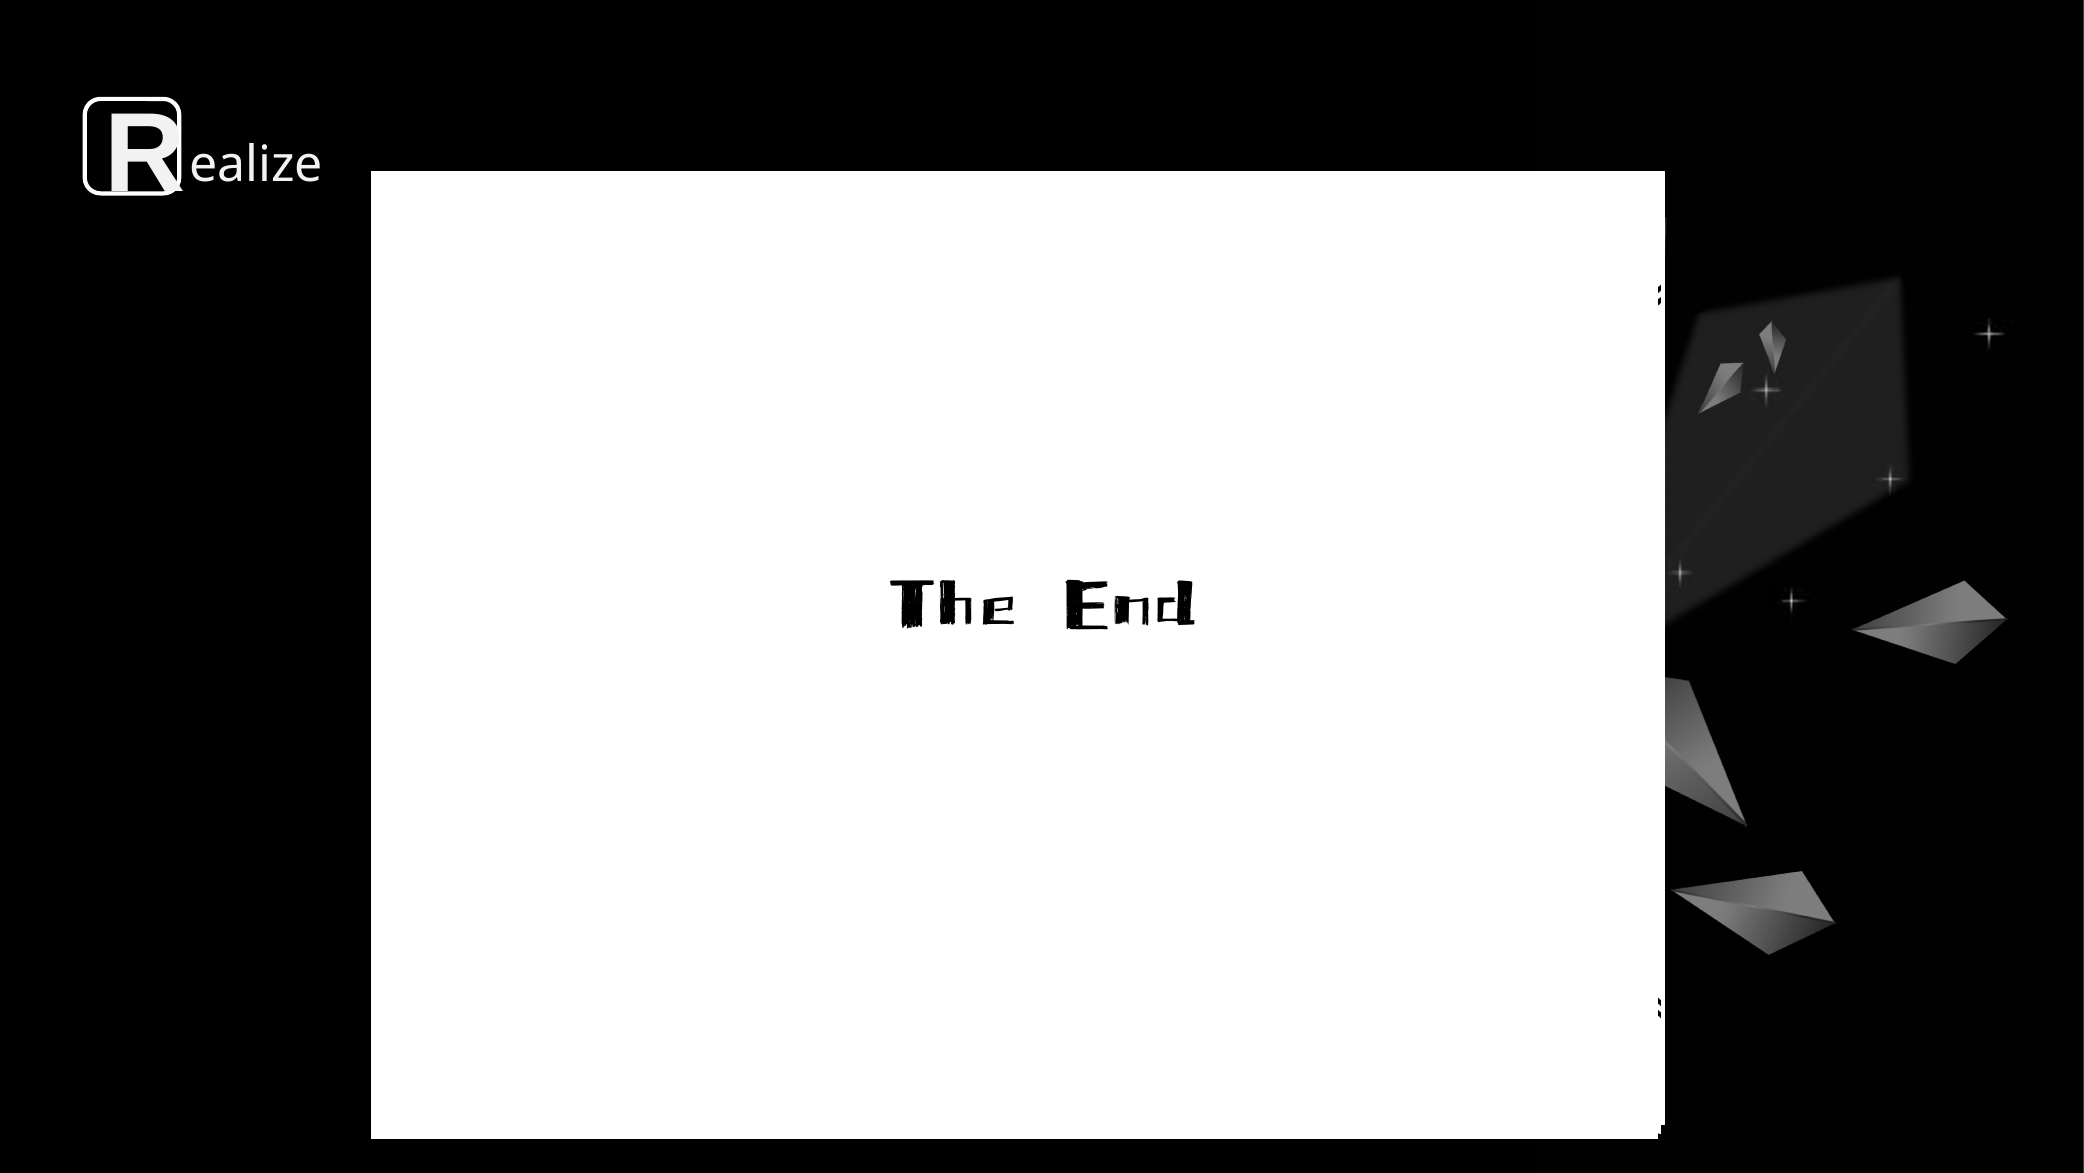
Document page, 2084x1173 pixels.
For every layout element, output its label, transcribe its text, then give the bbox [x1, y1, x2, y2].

picture [370, 0, 2084, 1173]
text_box ealize [174, 131, 414, 222]
text_box R [82, 96, 182, 196]
